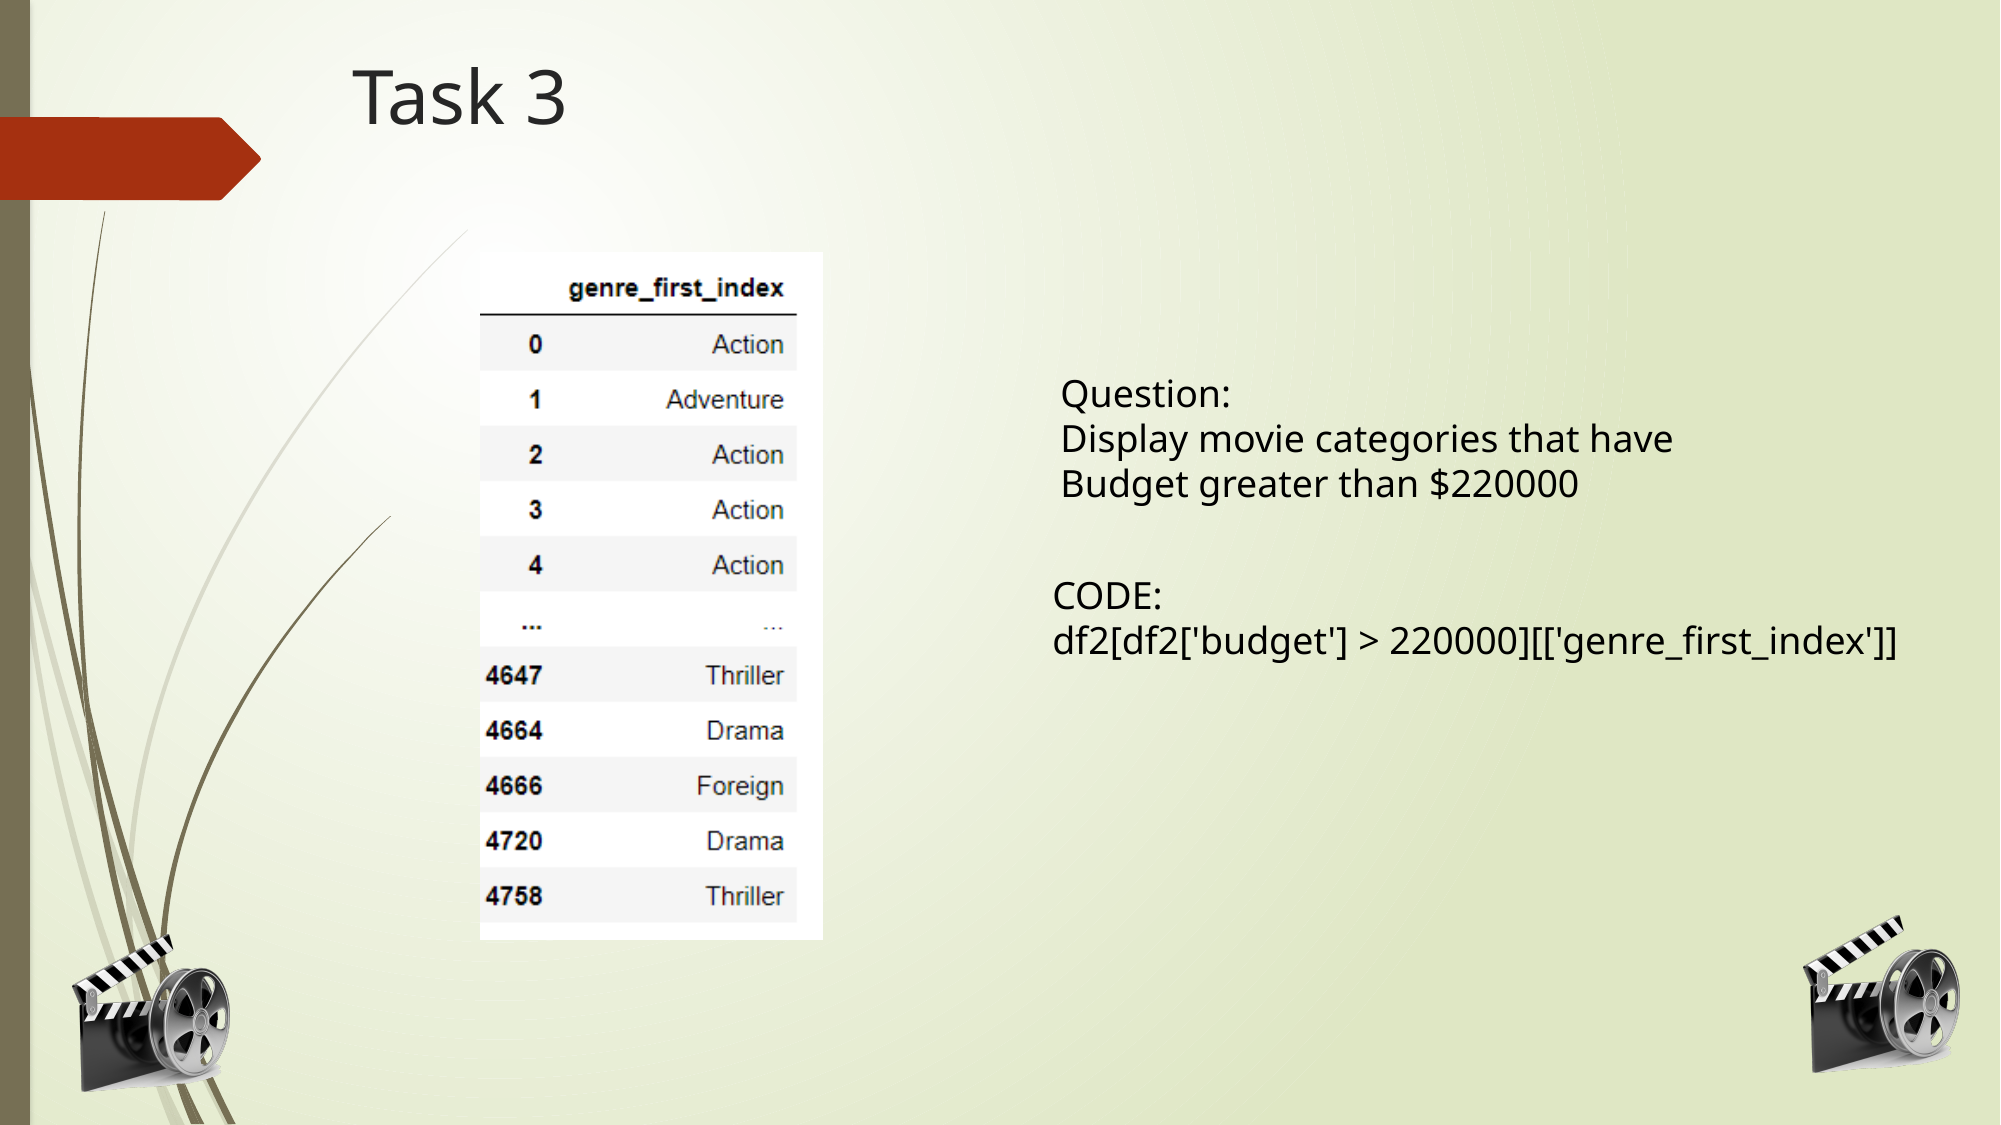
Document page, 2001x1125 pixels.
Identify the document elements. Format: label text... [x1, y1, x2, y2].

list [1803, 914, 1961, 1073]
picture [72, 934, 230, 1093]
title Task 3 [337, 42, 1800, 253]
text_box Question: Display movie categories that have Budget greater than $220000 [1045, 362, 1700, 512]
text_box CODE: df2[df2['budget'] > 220000][['genre_first_index']] [1037, 564, 1914, 670]
picture [479, 251, 824, 940]
